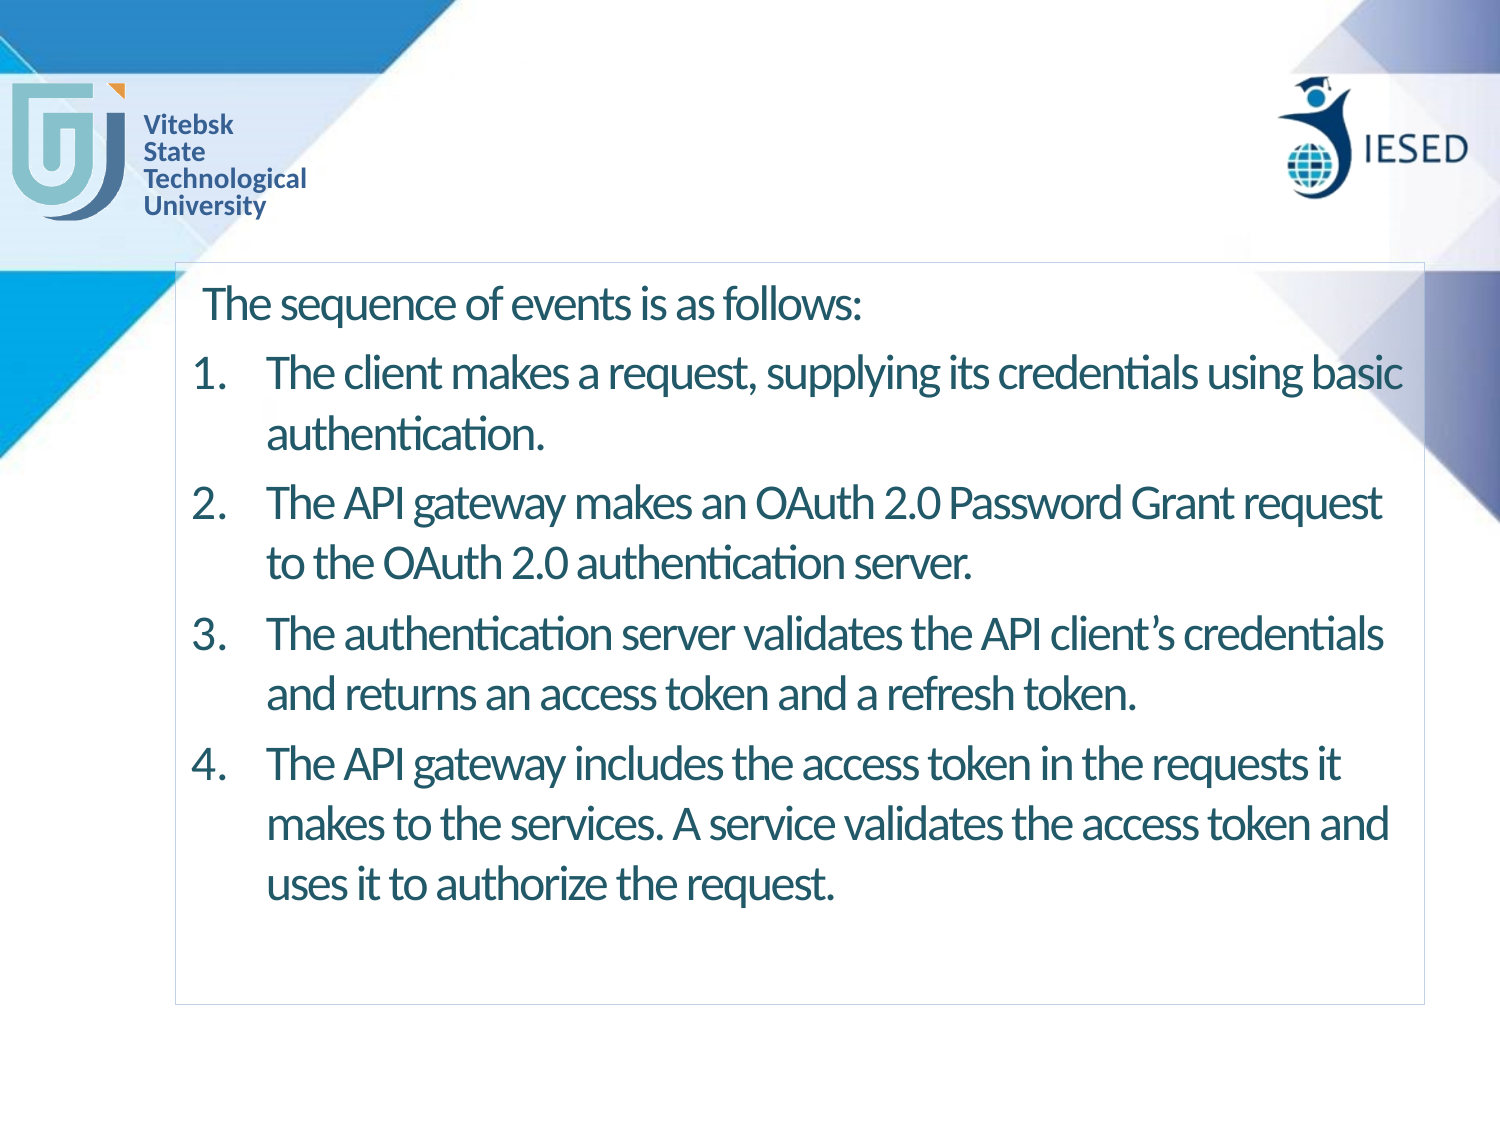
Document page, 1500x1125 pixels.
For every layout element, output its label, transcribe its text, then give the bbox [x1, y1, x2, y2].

picture [0, 0, 1500, 1125]
list The sequence of events is as follows: The client makes a request, supplying its credentials using basic authentication. The API gateway makes an OAuth 2.0 Password Grant request to the OAuth 2.0 authentication server. The authentication server validates the API client’s credentials and returns an access token and a refresh token. The API gateway includes the access token in the requests it makes to the services. A service validates the access token and uses it to authorize the request. [175, 262, 1425, 1005]
